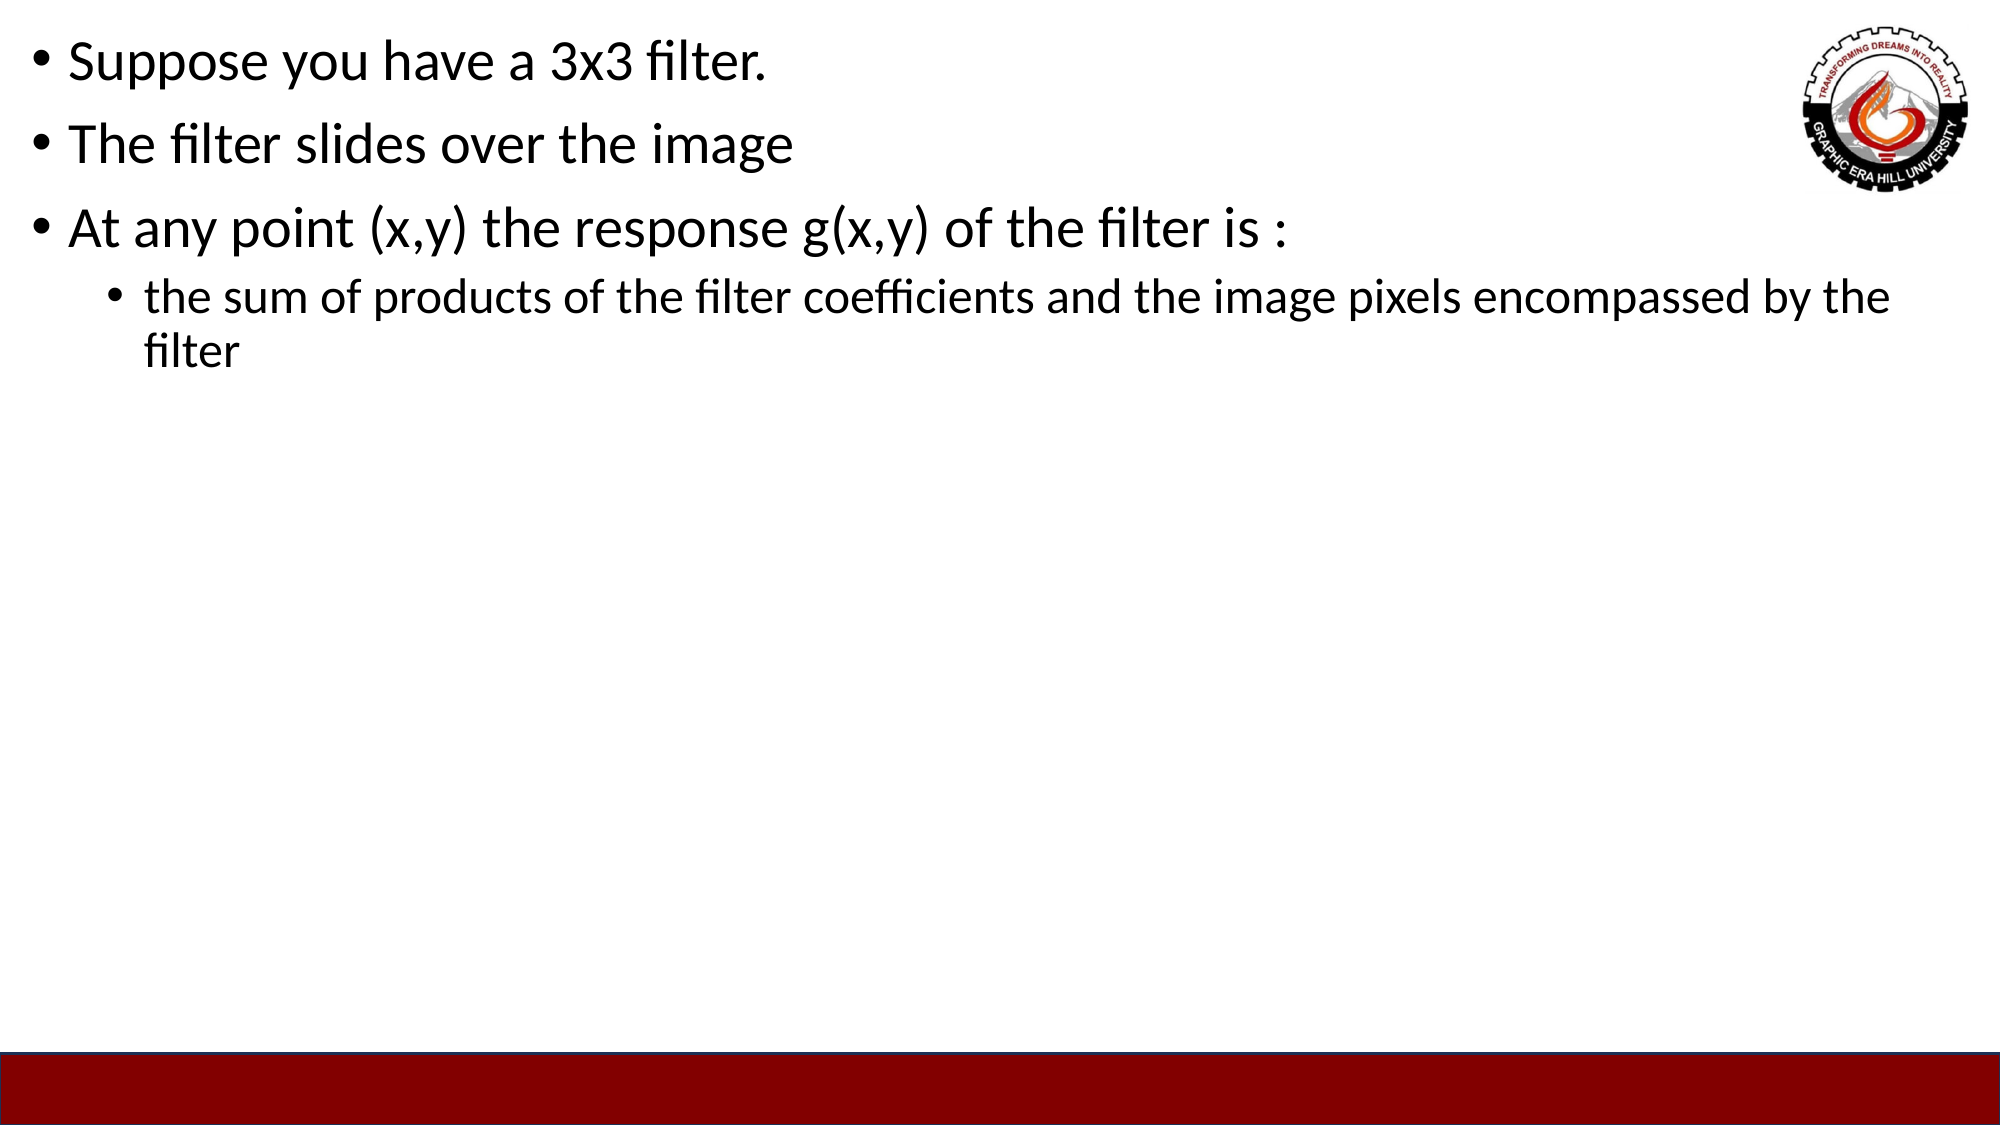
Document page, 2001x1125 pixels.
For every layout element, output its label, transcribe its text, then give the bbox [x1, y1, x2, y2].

text_box [0, 1052, 2000, 1125]
list Suppose you have a 3x3 filter. The filter slides over the image At any point (x,y) the response g(x,y) of the filter is : the sum of products of the filter coefficients and the image pixels encompassed by the filter [16, 22, 1962, 1052]
picture [1774, 0, 1994, 219]
